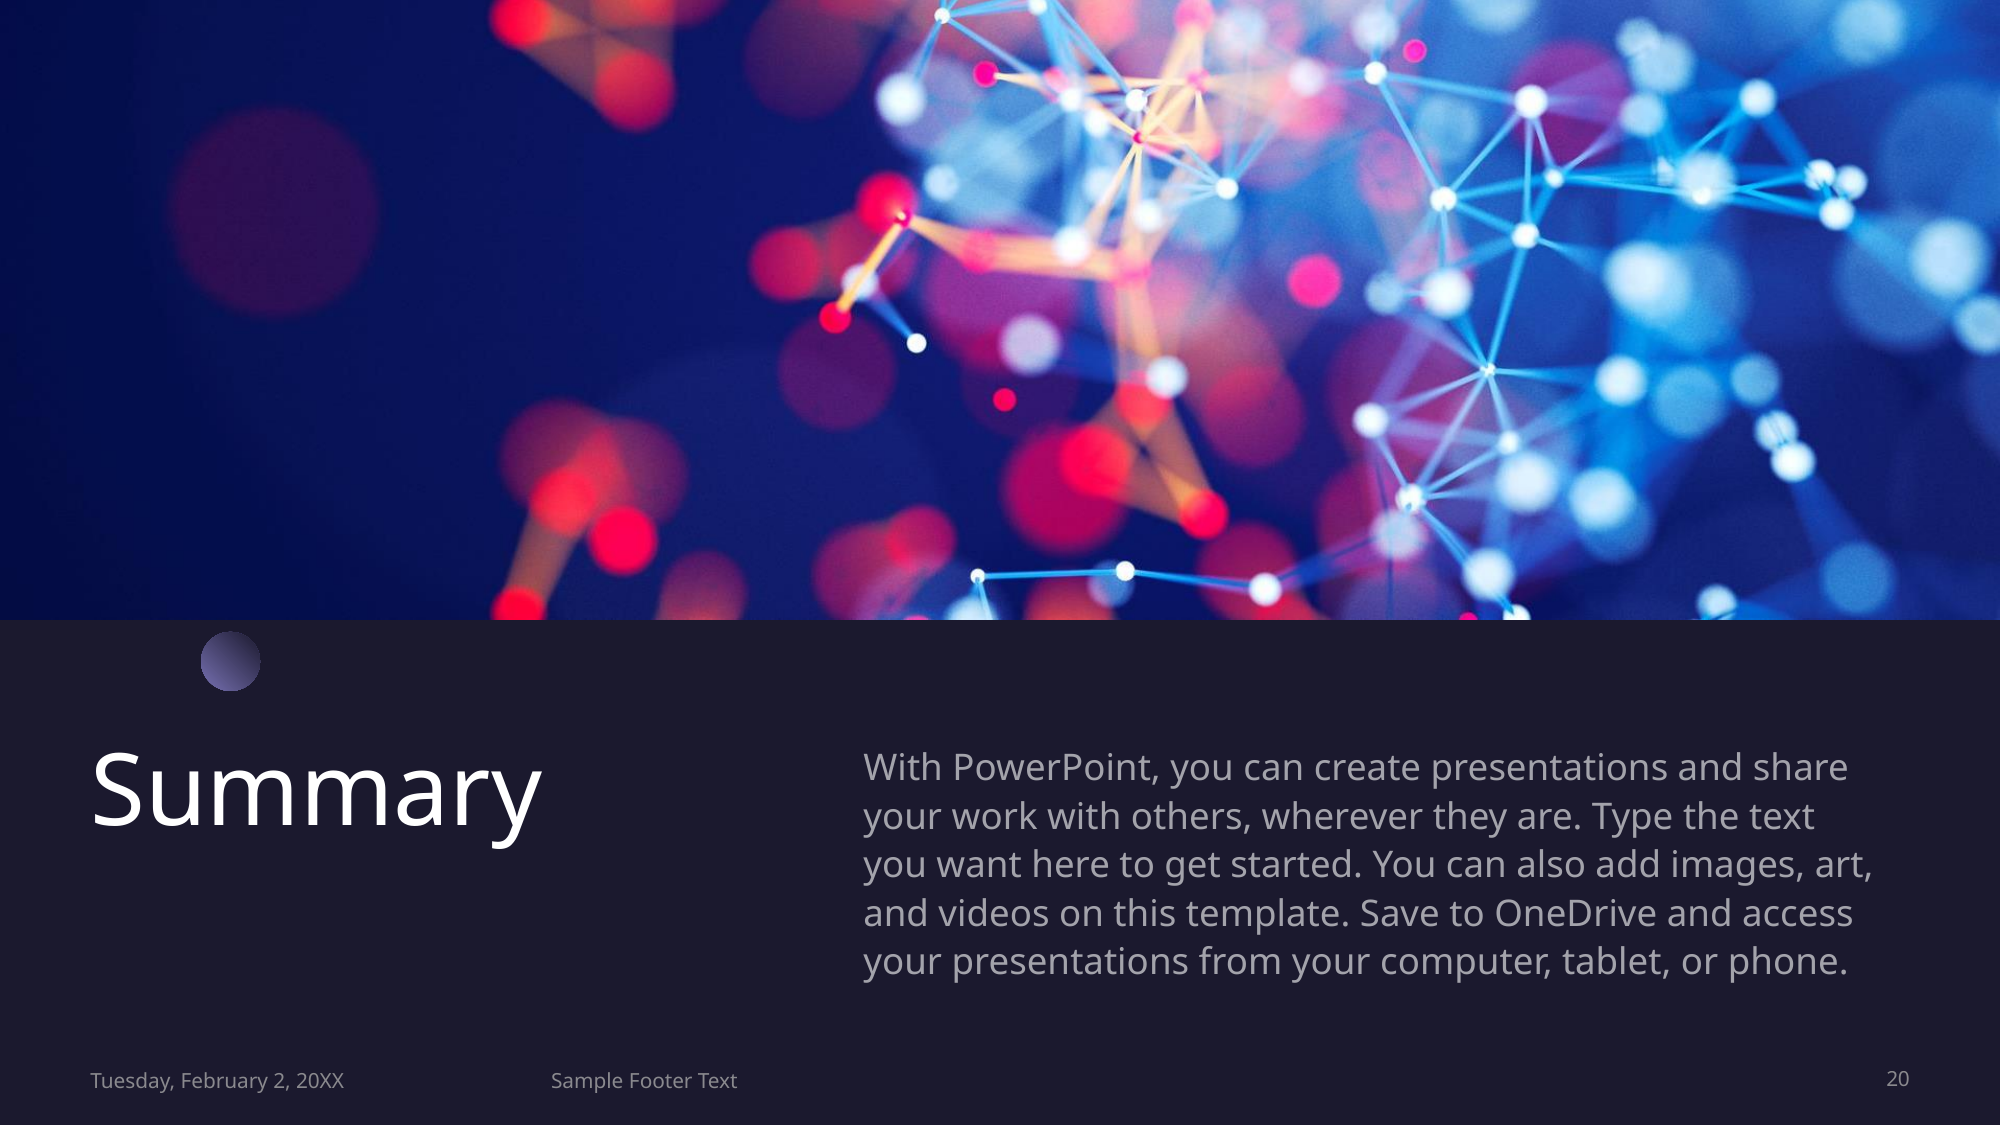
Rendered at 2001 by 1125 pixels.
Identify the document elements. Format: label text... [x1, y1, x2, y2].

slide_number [90, 1067, 522, 1093]
picture [0, 0, 2000, 620]
slide_number 20 [1632, 1067, 1910, 1093]
title Summary [90, 739, 829, 996]
footer Sample Footer Text [551, 1067, 1598, 1093]
list With PowerPoint, you can create presentations and share your work with others, wherever they are. Type the text you want here to get started. You can also add images, art, and videos on this template. Save to OneDrive and access your presentations from your computer, tablet, or phone. [863, 739, 1884, 997]
